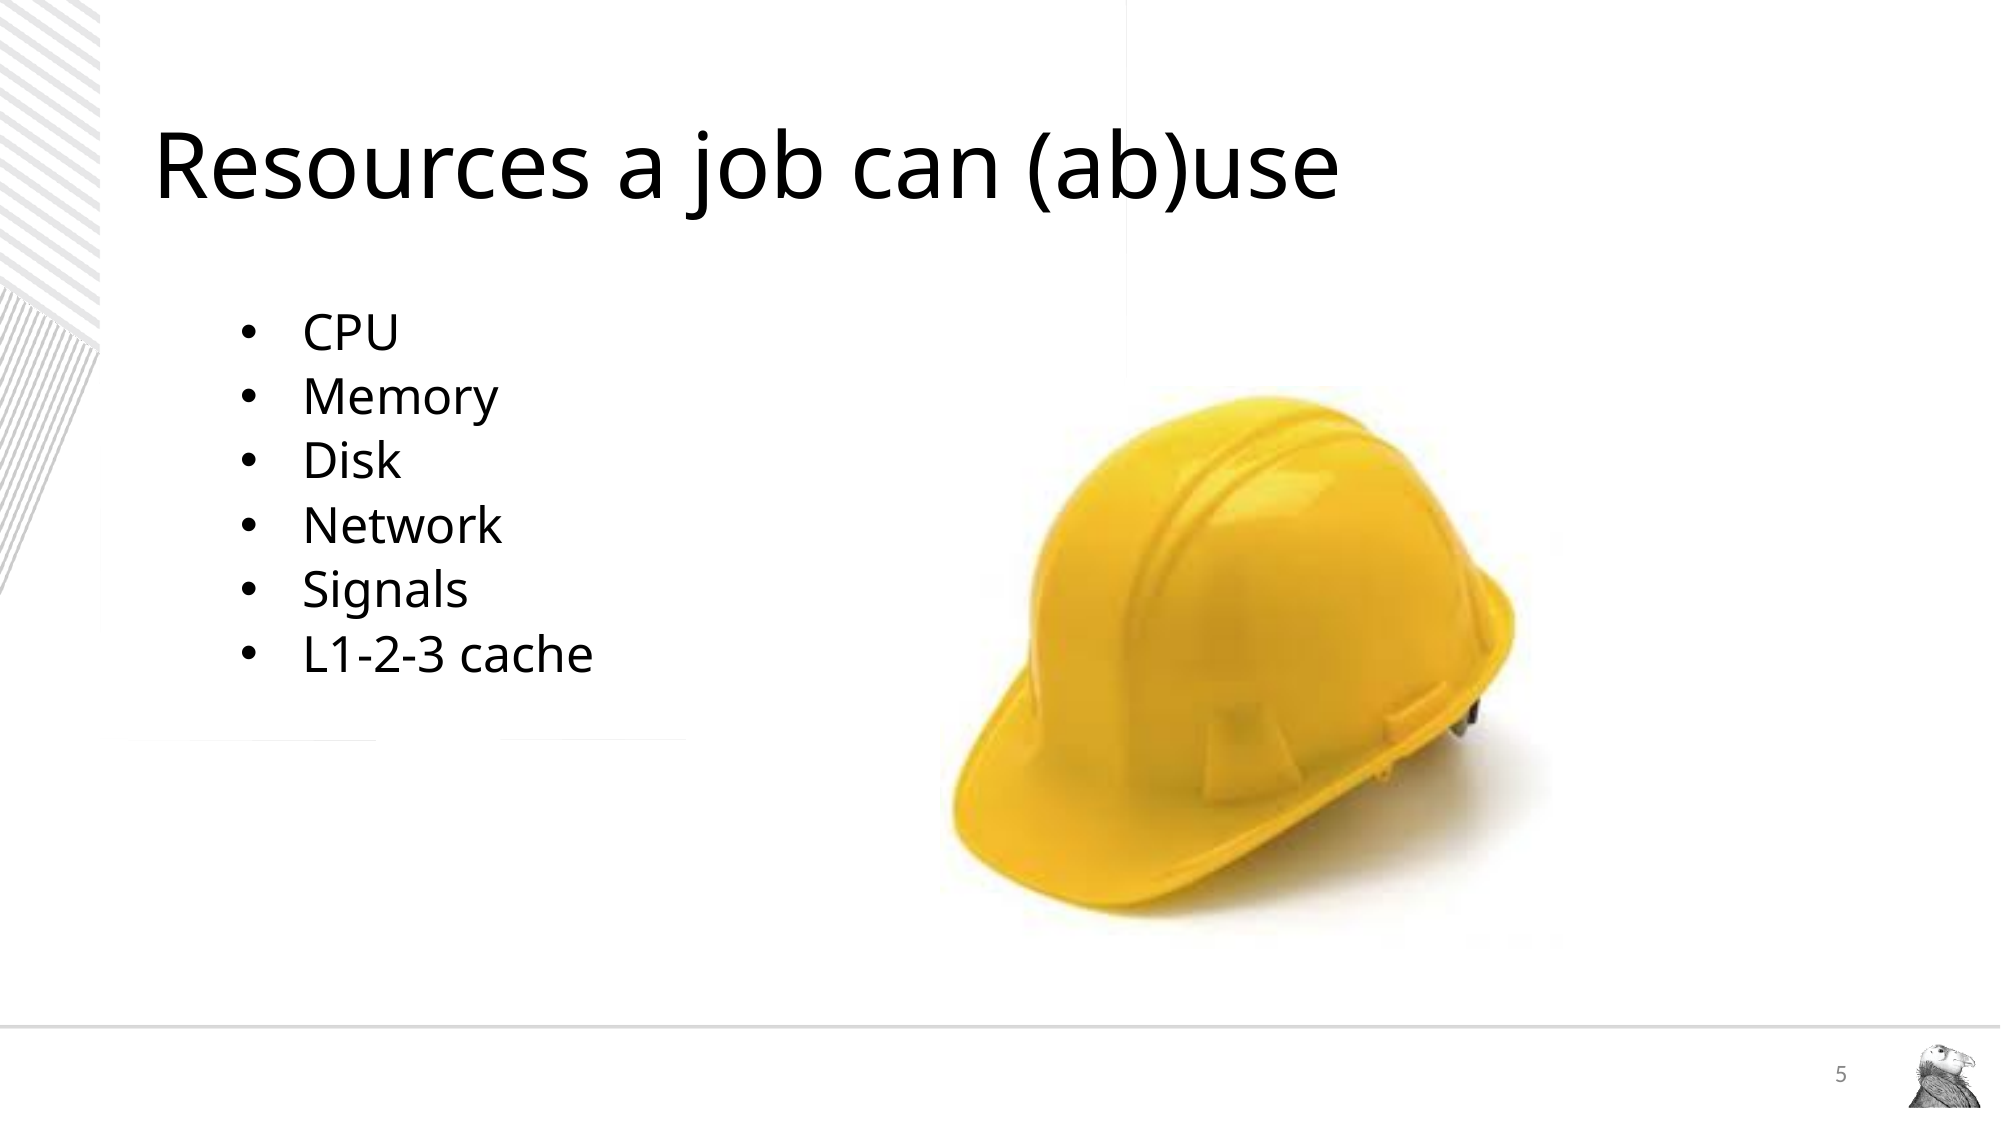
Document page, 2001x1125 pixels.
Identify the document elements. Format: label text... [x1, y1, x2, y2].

picture [0, 0, 2001, 1125]
title Resources a job can (ab)use [137, 59, 1863, 278]
slide_number 5 [1412, 1042, 1863, 1103]
list CPU Memory Disk Network Signals L1-2-3 cache [137, 299, 1863, 1014]
